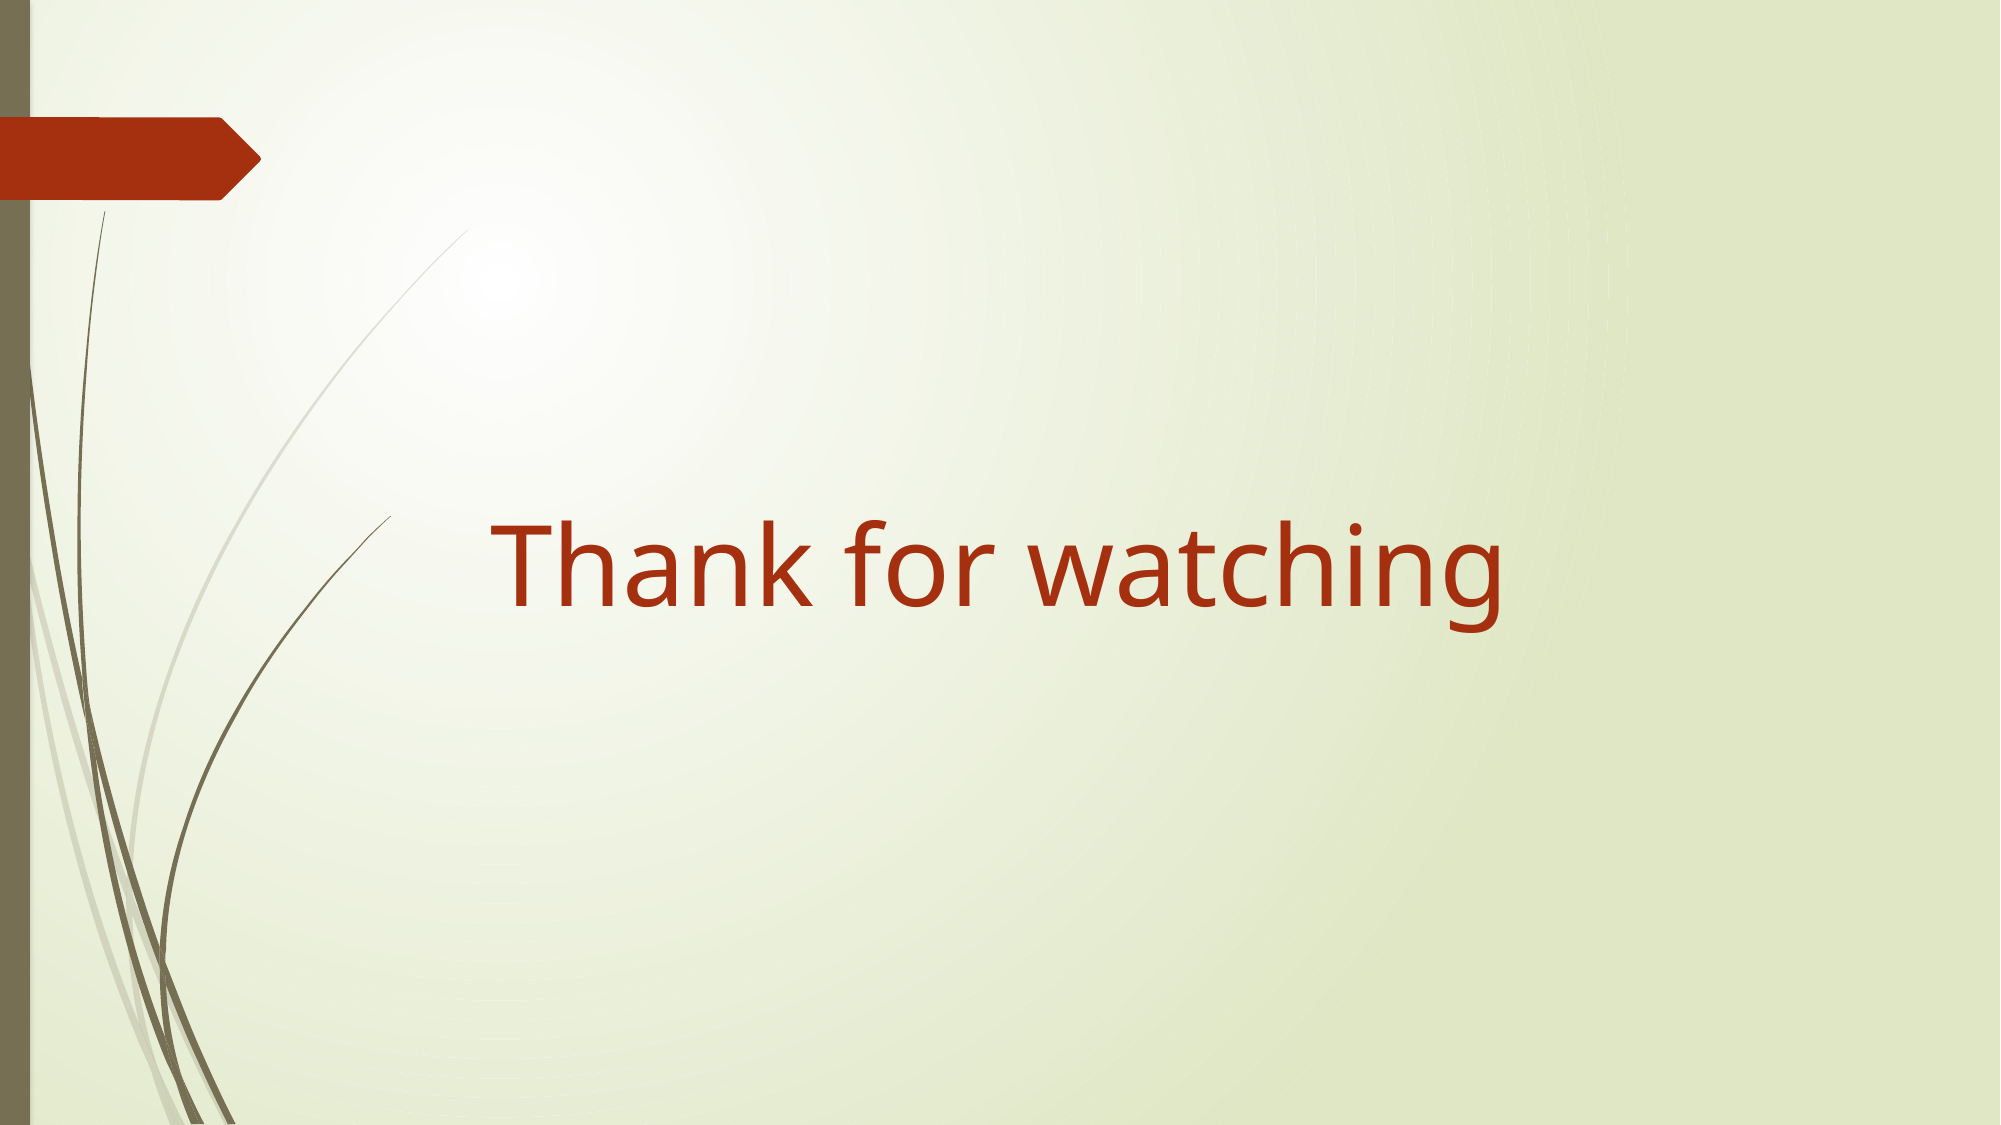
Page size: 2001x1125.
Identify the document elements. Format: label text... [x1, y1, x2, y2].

text_box Thank for watching [475, 486, 1525, 637]
